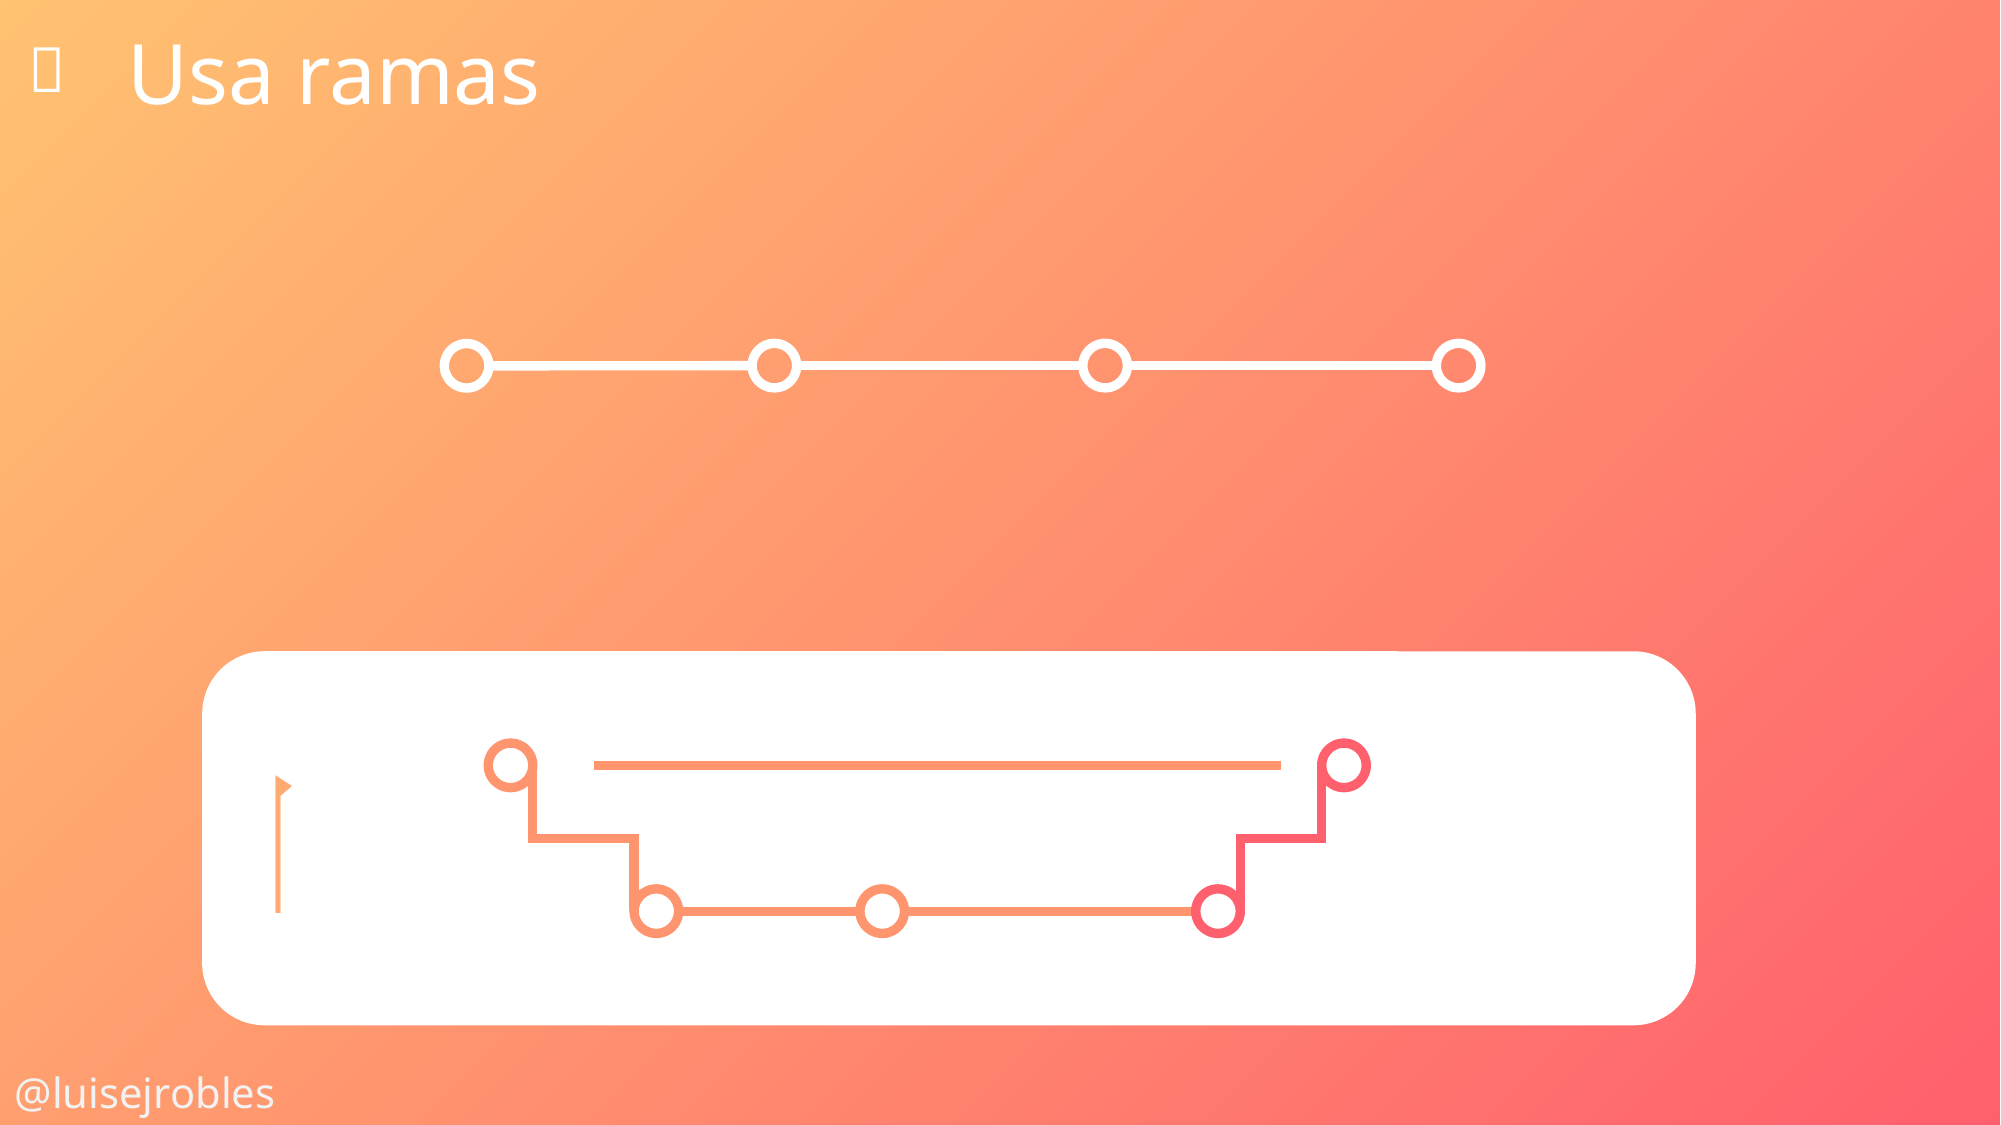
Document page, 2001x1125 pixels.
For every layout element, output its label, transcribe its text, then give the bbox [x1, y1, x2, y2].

text_box [751, 342, 798, 389]
text_box [1082, 342, 1128, 389]
text_box [443, 342, 490, 390]
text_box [14, 13, 1549, 131]
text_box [202, 651, 1696, 1026]
text_box @luisejrobles [0, 1059, 316, 1125]
text_box [1435, 342, 1482, 389]
